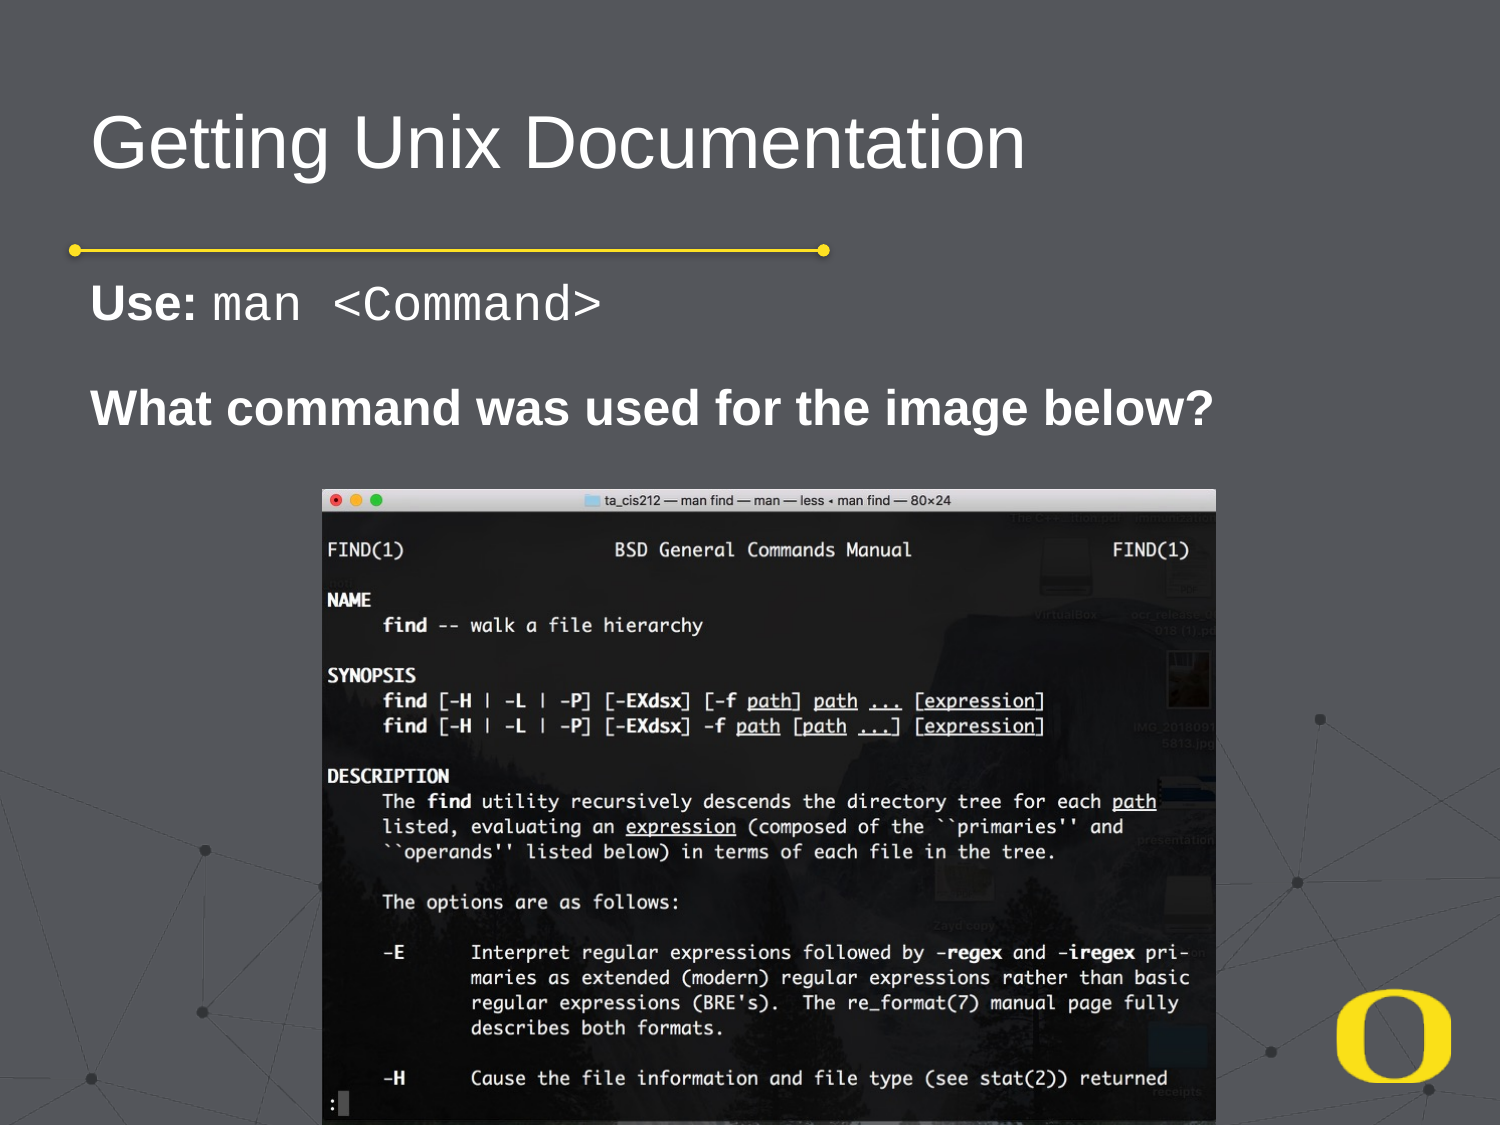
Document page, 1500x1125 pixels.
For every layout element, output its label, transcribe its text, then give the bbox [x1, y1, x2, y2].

title Getting Unix Documentation [75, 45, 1425, 233]
list Use: man <Command> What command was used for the image below? [75, 262, 1425, 967]
picture [322, 489, 1216, 1125]
